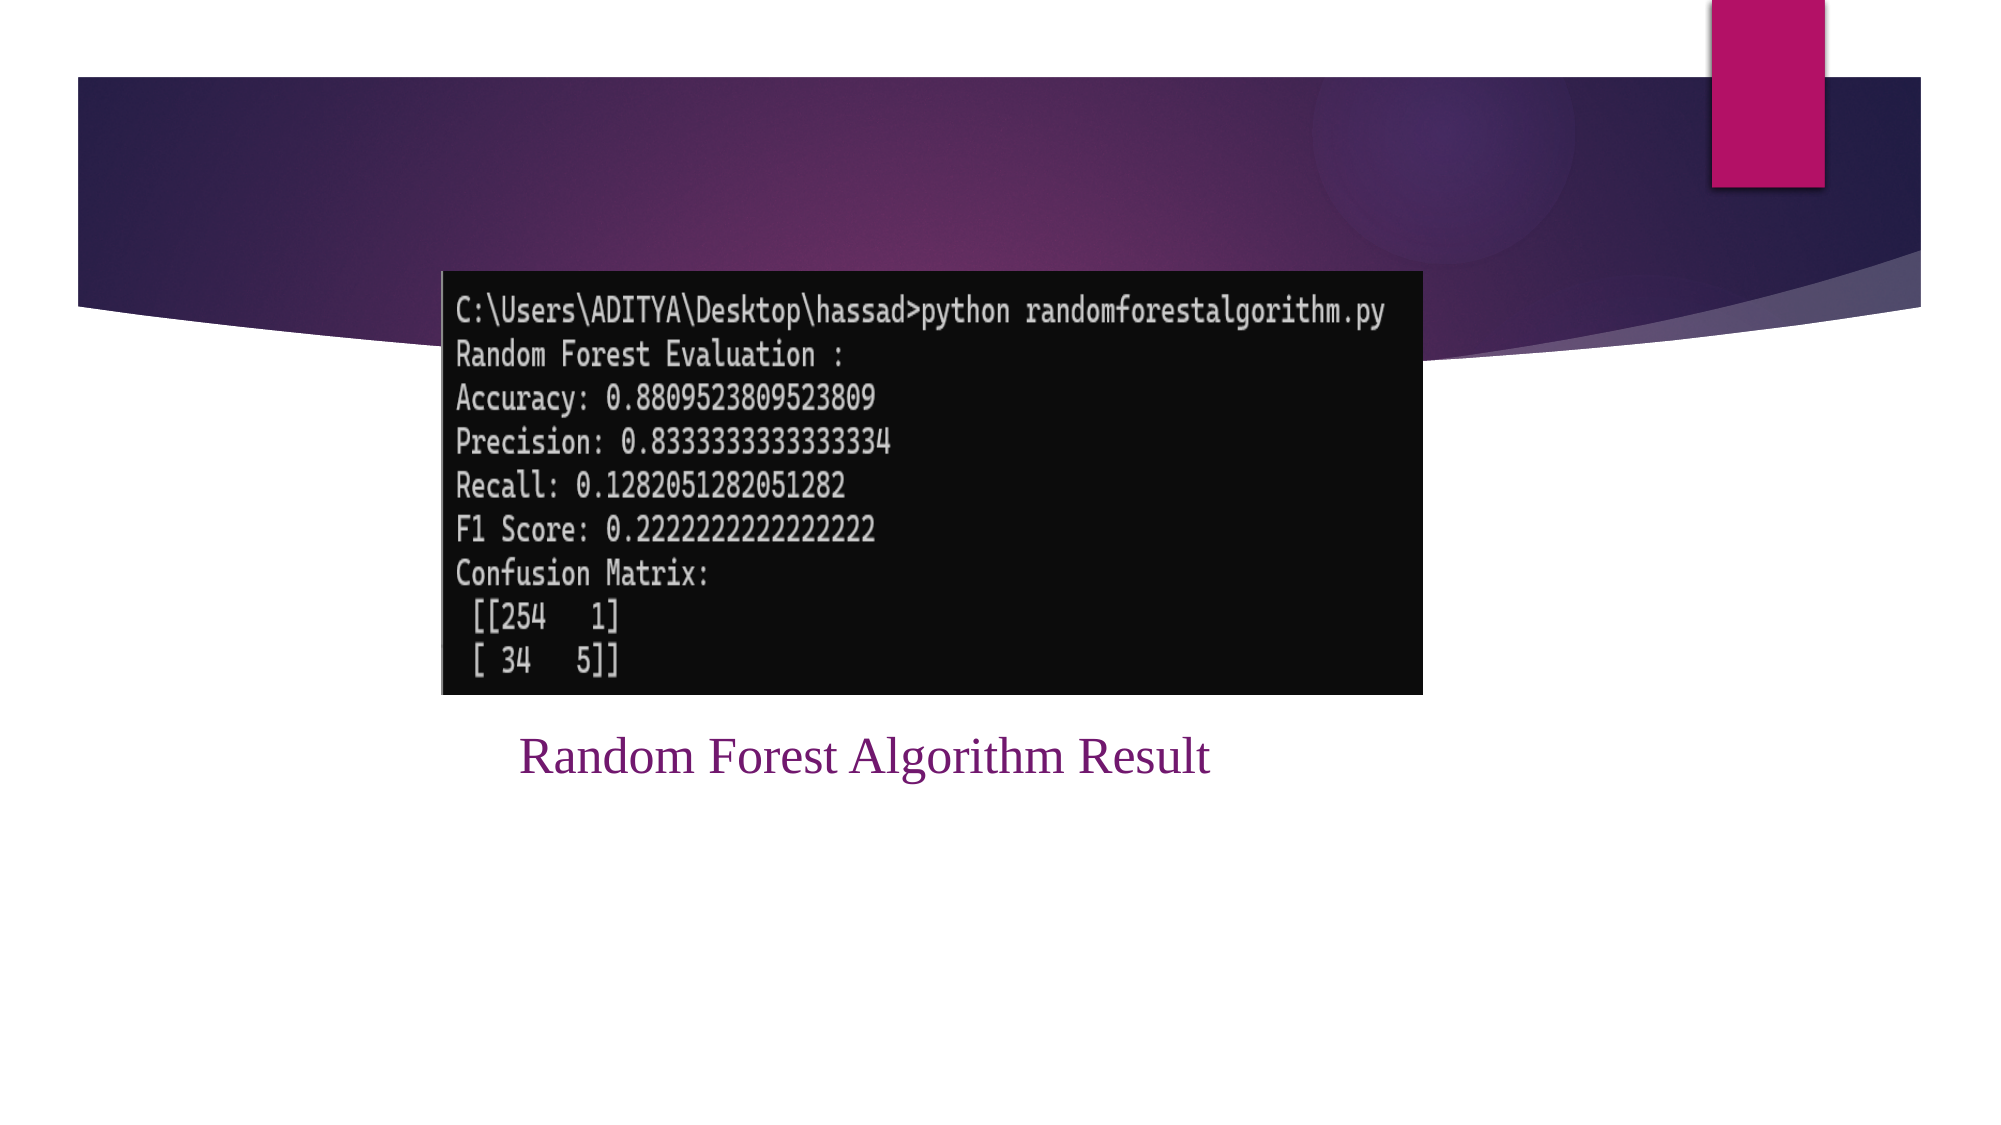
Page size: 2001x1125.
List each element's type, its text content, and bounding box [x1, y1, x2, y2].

text_box Random Forest Algorithm Result [504, 714, 1284, 792]
picture [441, 271, 1424, 696]
